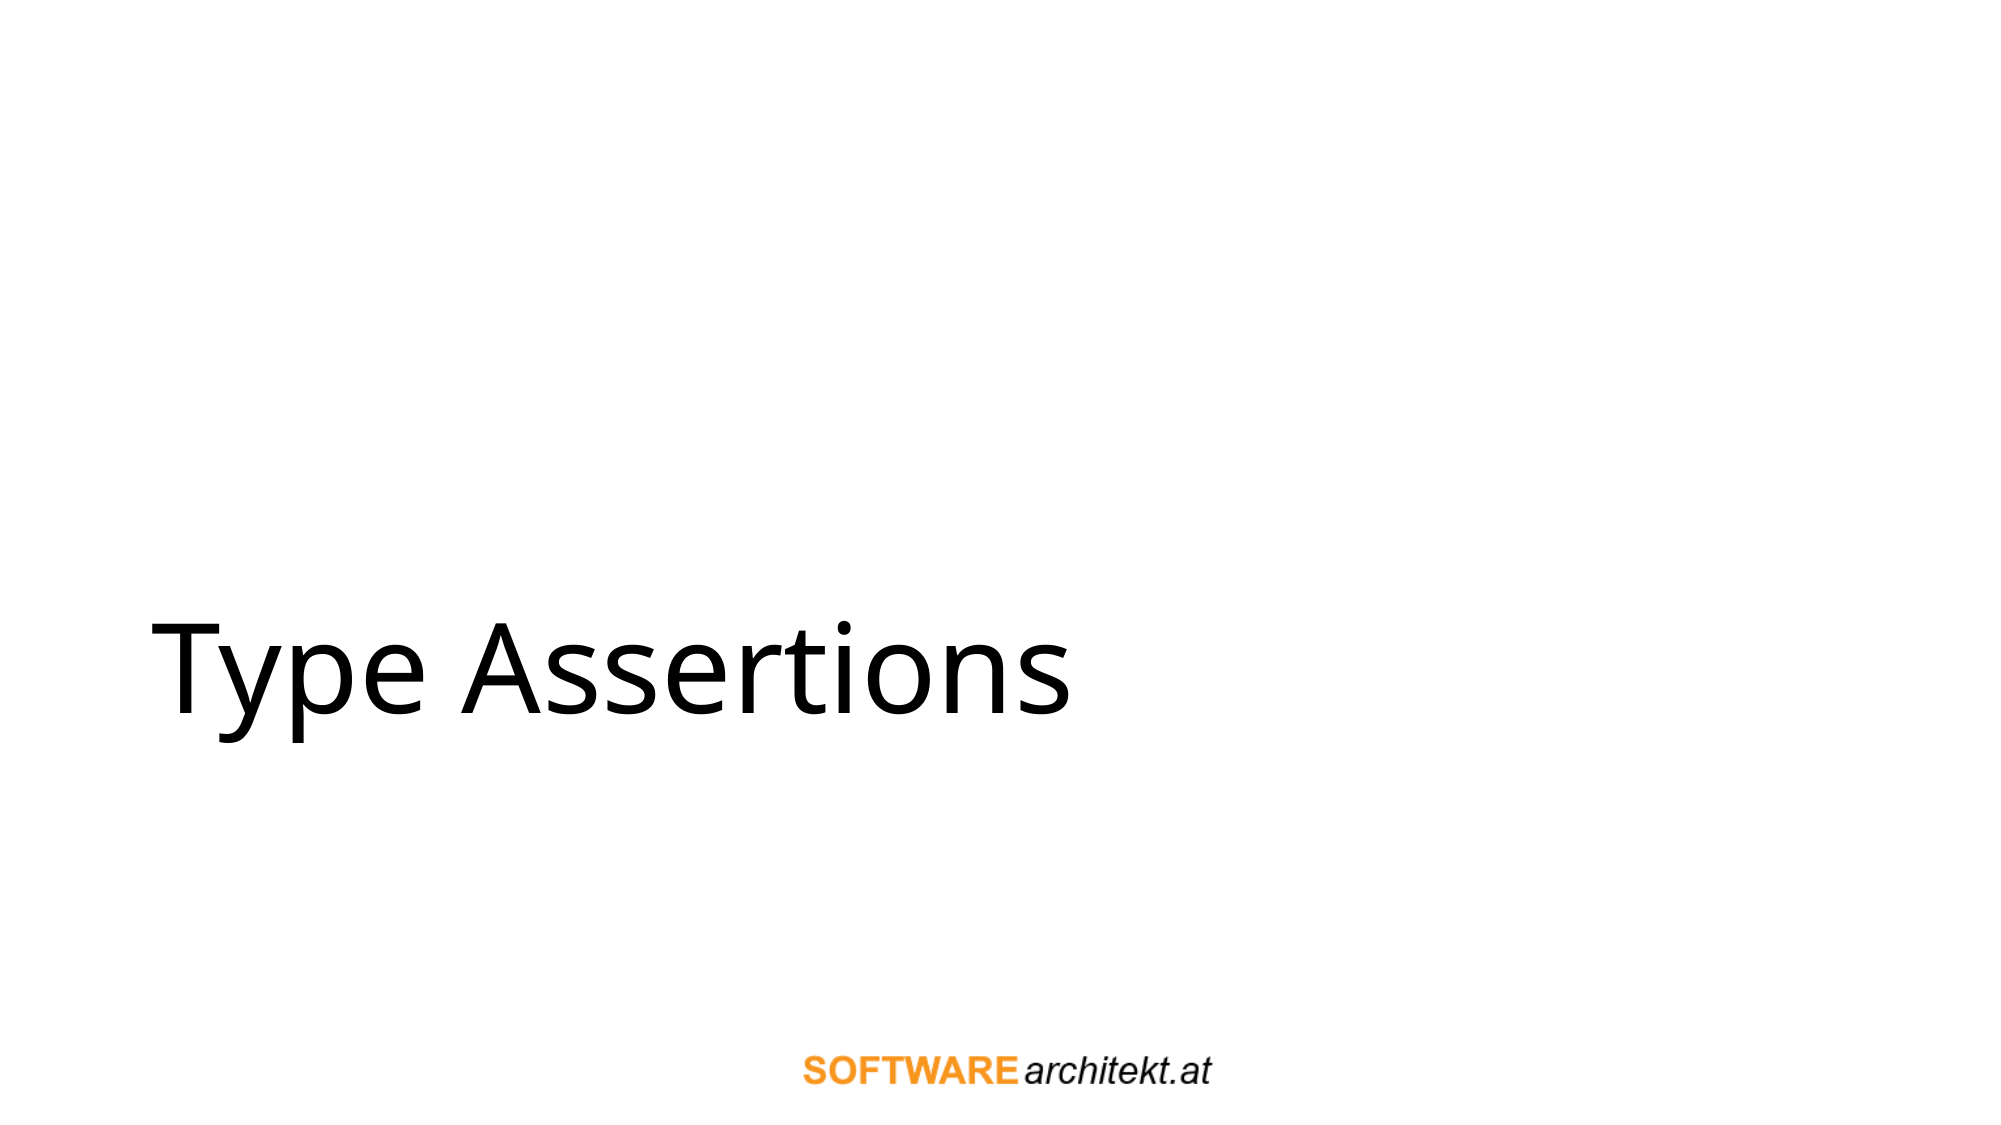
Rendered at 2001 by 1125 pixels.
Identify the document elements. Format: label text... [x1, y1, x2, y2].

title Type Assertions [136, 280, 1862, 749]
picture [792, 1042, 1251, 1096]
